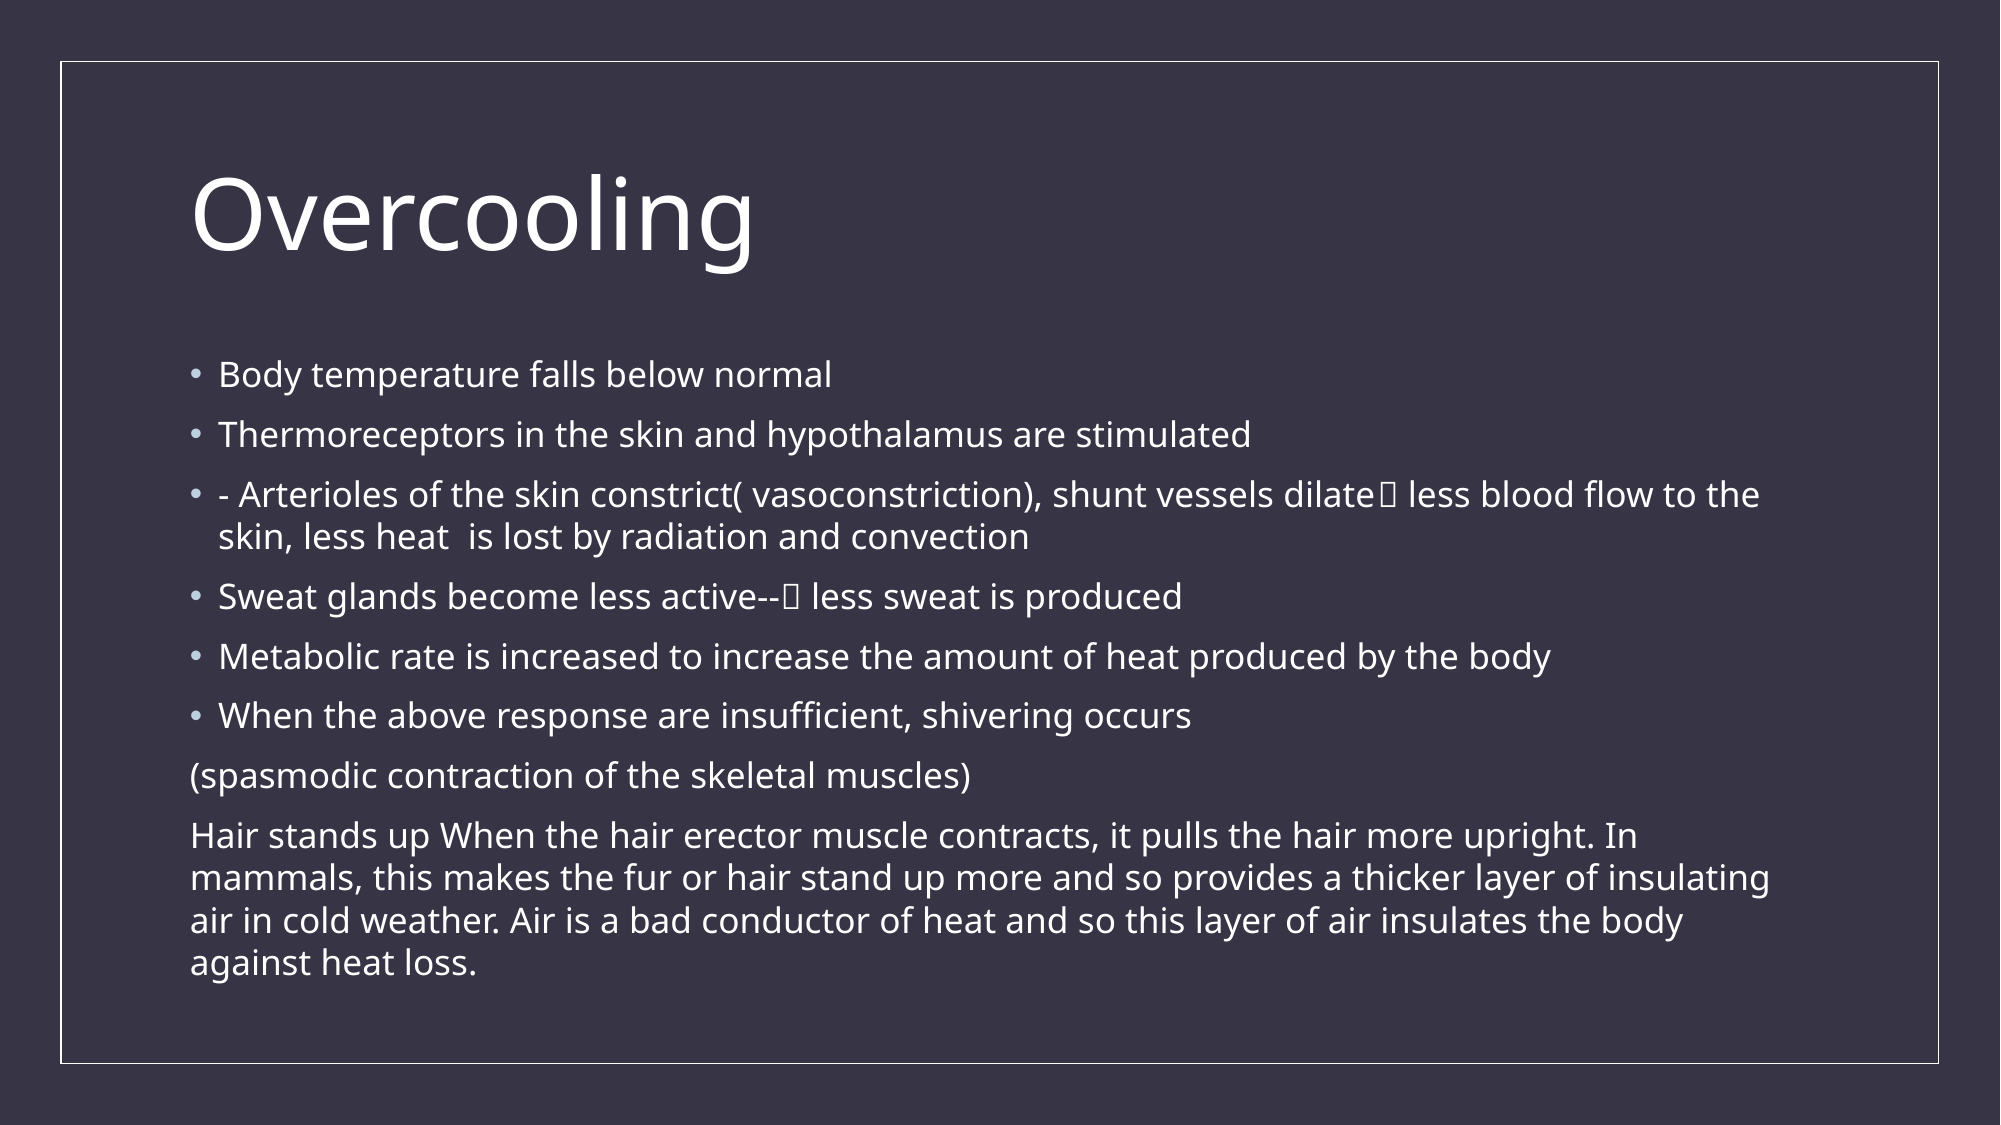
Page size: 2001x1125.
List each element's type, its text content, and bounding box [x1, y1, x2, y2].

list Body temperature falls below normal Thermoreceptors in the skin and hypothalamus are stimulated - Arterioles of the skin constrict( vasoconstriction), shunt vessels dilate less blood flow to the skin, less heat is lost by radiation and convection Sweat glands become less active-- less sweat is produced Metabolic rate is increased to increase the amount of heat produced by the body When the above response are insufficient, shivering occurs (spasmodic contraction of the skeletal muscles) Hair stands up When the hair erector muscle contracts, it pulls the hair more upright. In mammals, this makes the fur or hair stand up more and so provides a thicker layer of insulating air in cold weather. Air is a bad conductor of heat and so this layer of air insulates the body against heat loss. [174, 345, 1825, 990]
title Overcooling [174, 105, 1825, 331]
